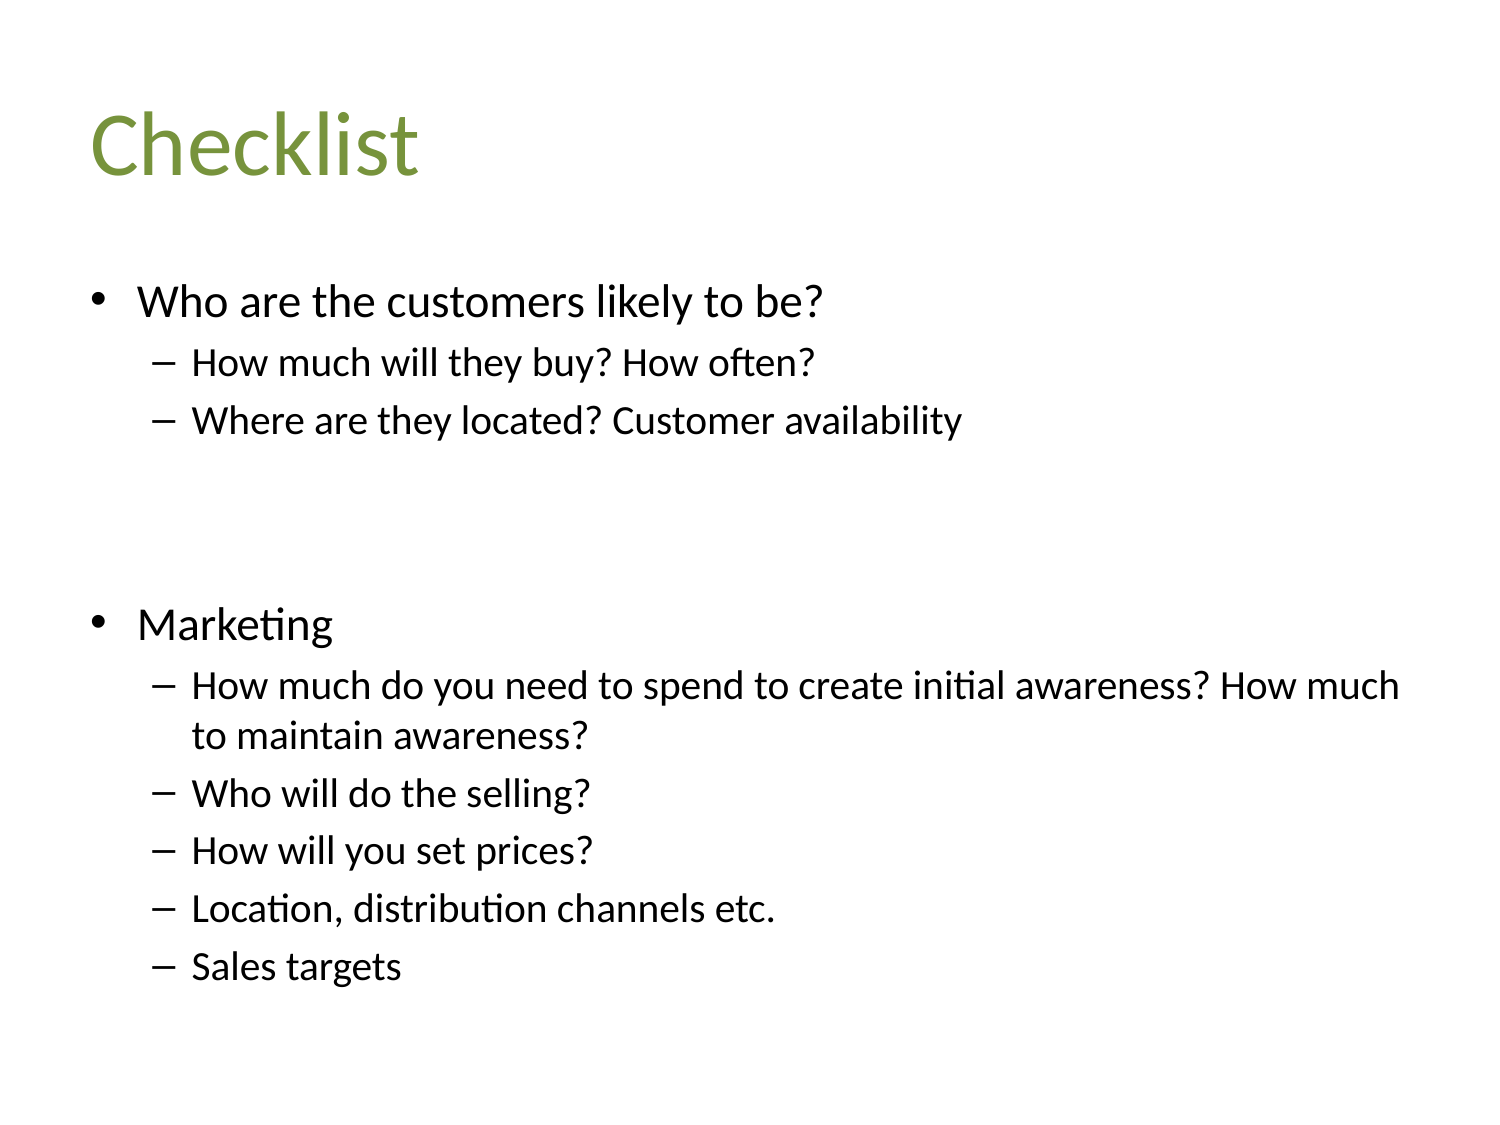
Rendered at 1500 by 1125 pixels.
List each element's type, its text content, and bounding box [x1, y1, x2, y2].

list Who are the customers likely to be? How much will they buy? How often? Where are they located? Customer availability Marketing How much do you need to spend to create initial awareness? How much to maintain awareness? Who will do the selling? How will you set prices? Location, distribution channels etc. Sales targets [75, 262, 1425, 1005]
title Checklist [75, 45, 1425, 233]
